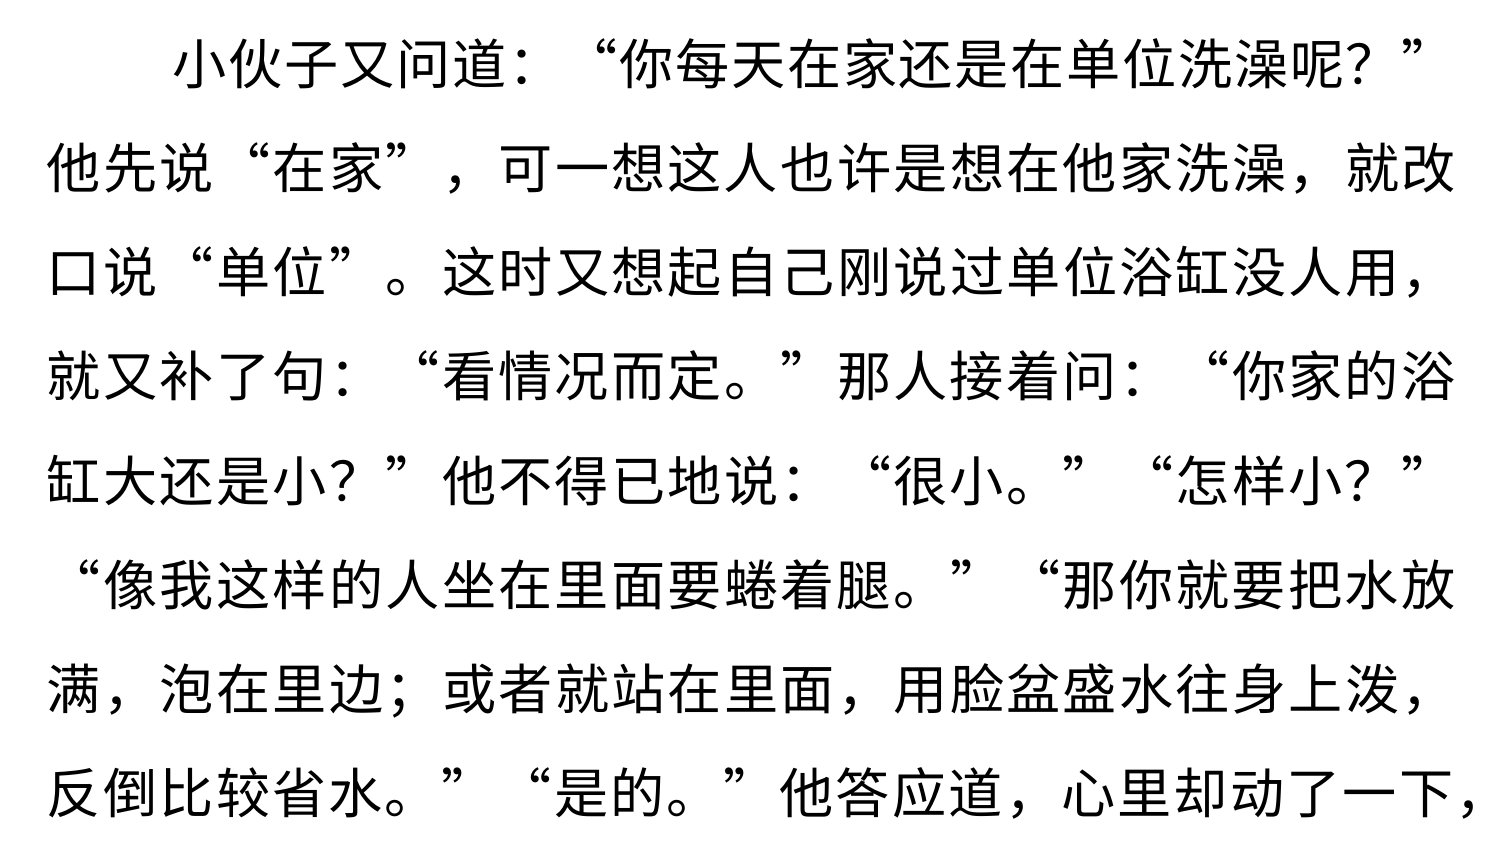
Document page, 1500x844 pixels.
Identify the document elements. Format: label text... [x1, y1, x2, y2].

text_box 小伙子又问道：“你每天在家还是在单位洗澡呢？”他先说“在家”，可一想这人也许是想在他家洗澡，就改口说“单位”。这时又想起自己刚说过单位浴缸没人用，就又补了句：“看情况而定。”那人接着问：“你家的浴缸大还是小？”他不得已地说：“很小。”“怎样小？”“像我这样的人坐在里面要蜷着腿。”“那你就要把水放满，泡在里边；或者就站在里面，用脸盆盛水往身上泼，反倒比较省水。”“是的。”他答应道，心里却动了一下，望了一眼那 [32, 0, 1471, 844]
